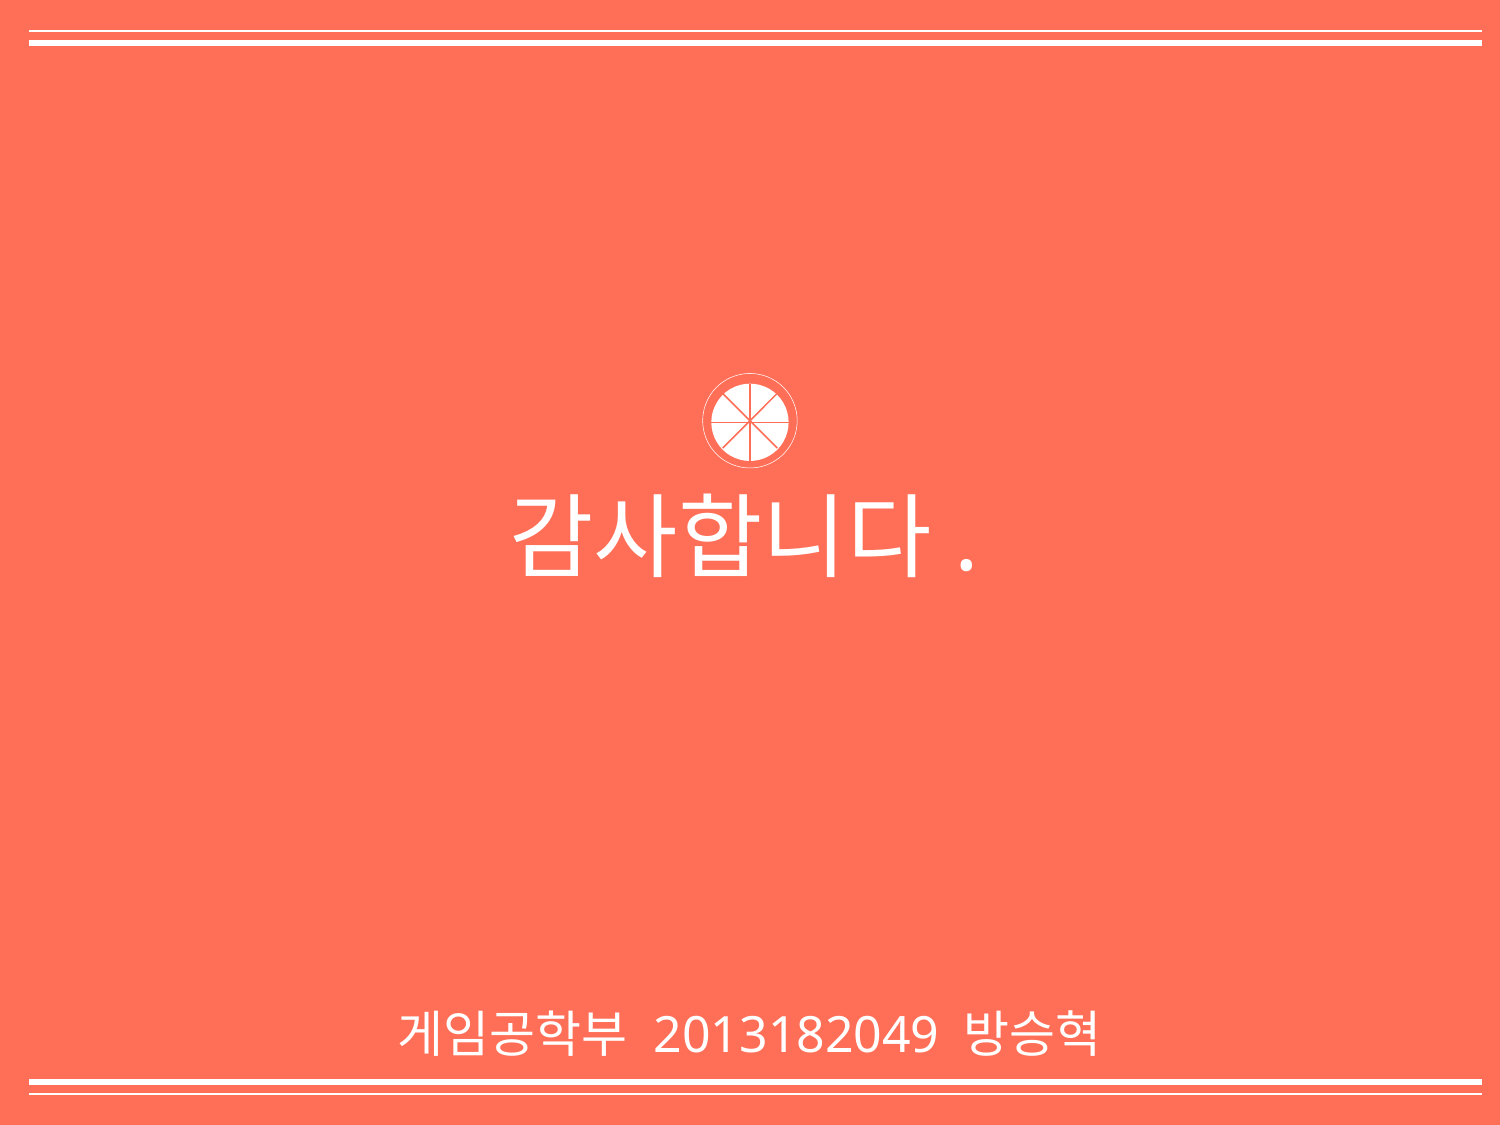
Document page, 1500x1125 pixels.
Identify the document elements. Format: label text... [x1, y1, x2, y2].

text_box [702, 373, 798, 469]
text_box 게임공학부 2013182049 방승혁 [348, 994, 1152, 1070]
text_box 감사합니다. [490, 471, 999, 597]
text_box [29, 1081, 1483, 1095]
text_box [0, 0, 1500, 1125]
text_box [29, 30, 1483, 43]
